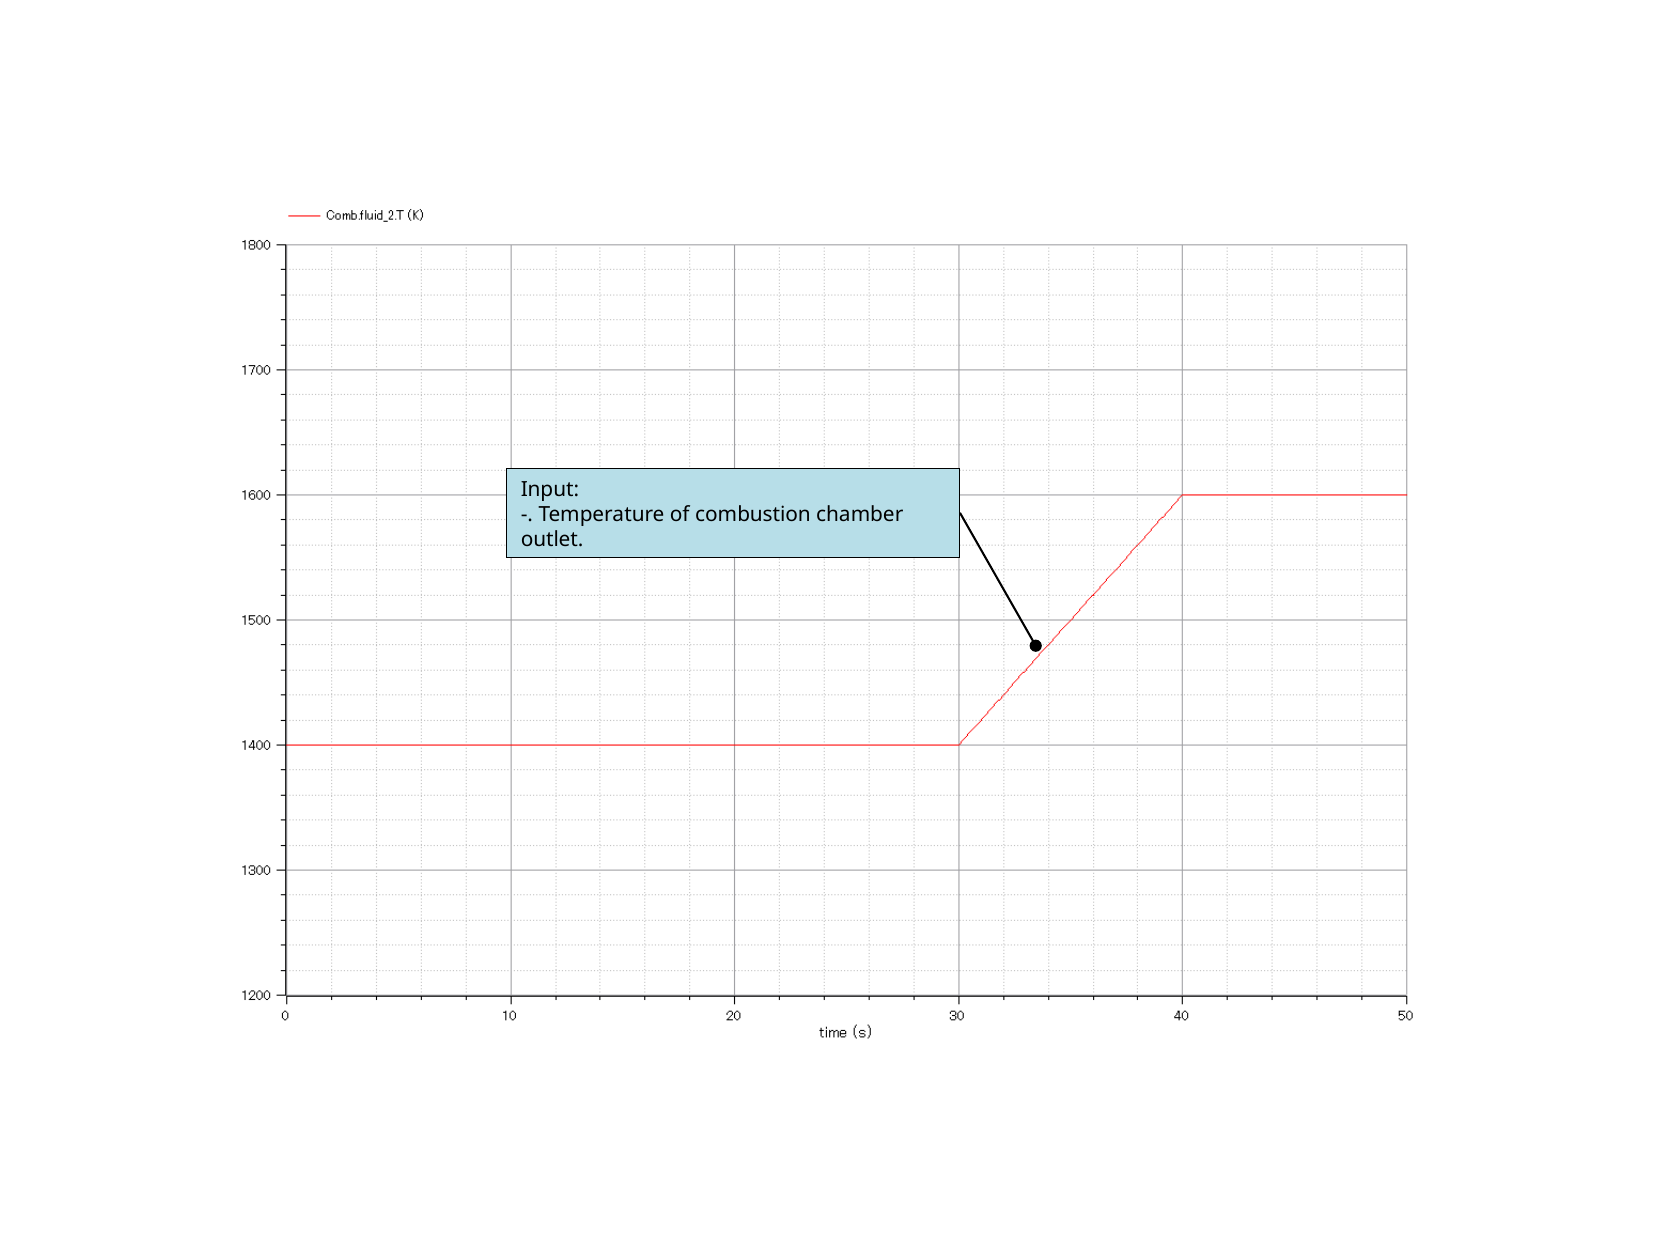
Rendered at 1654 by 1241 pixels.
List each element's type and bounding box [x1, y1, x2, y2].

text_box [959, 512, 1036, 646]
picture [235, 193, 1418, 1047]
